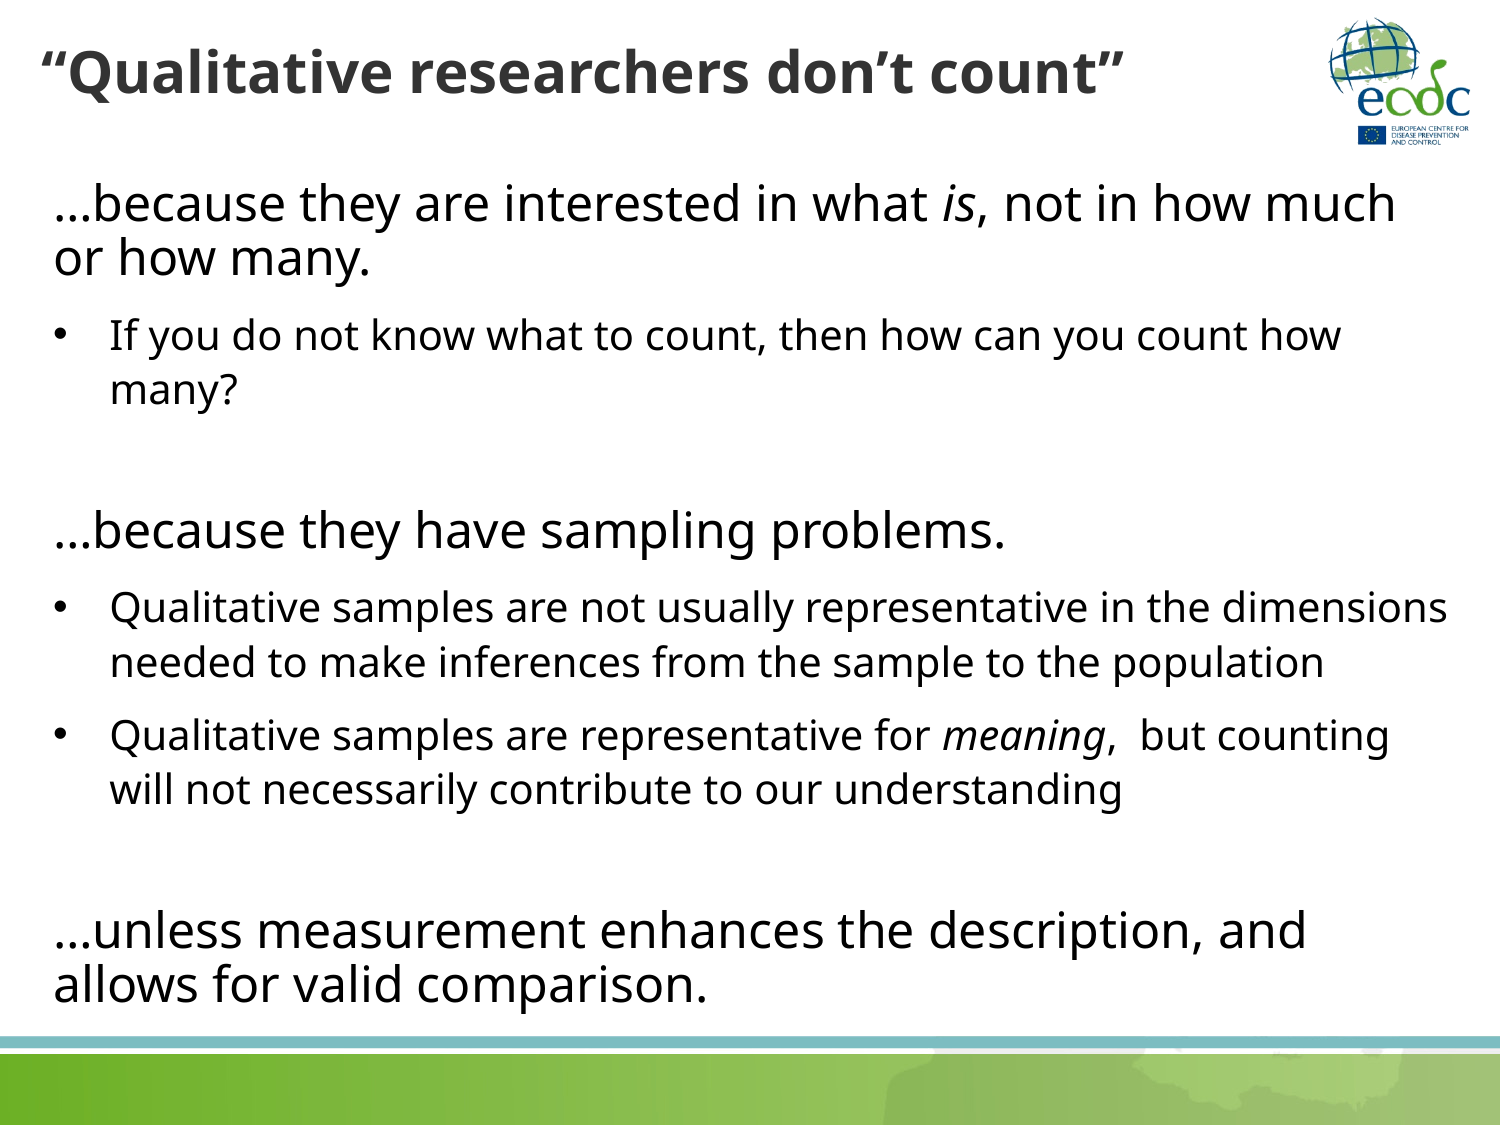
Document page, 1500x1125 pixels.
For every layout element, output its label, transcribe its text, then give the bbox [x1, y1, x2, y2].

title “Qualitative researchers don’t count” [41, 42, 1392, 178]
picture [0, 1036, 1500, 1125]
list …because they are interested in what is, not in how much or how many. If you do not know what to count, then how can you count how many? …because they have sampling problems. Qualitative samples are not usually representative in the dimensions needed to make inferences from the sample to the population Qualitative samples are representative for meaning, but counting will not necessarily contribute to our understanding …unless measurement enhances the description, and allows for valid comparison. [52, 176, 1453, 1025]
picture [1328, 17, 1473, 148]
